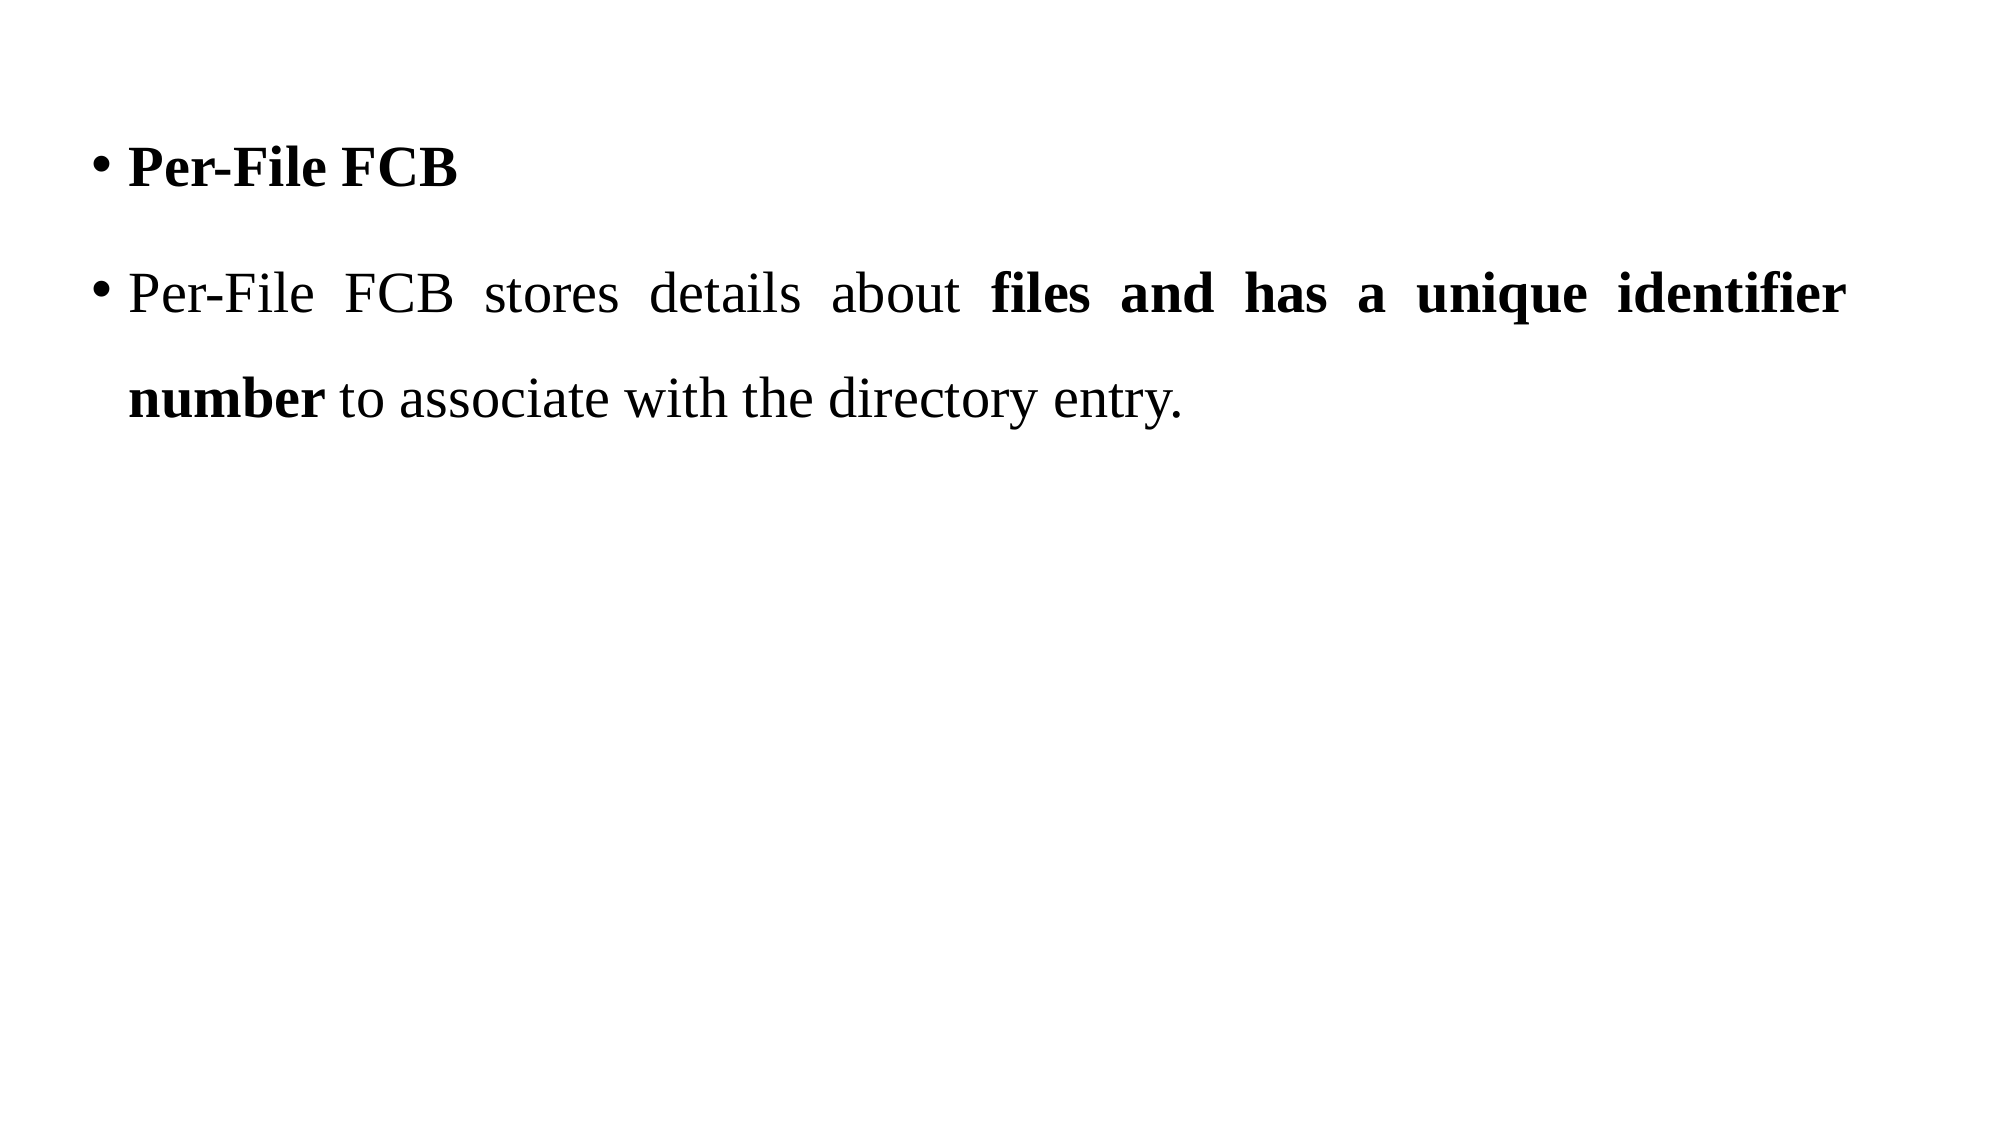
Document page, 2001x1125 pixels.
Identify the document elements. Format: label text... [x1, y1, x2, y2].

list Per-File FCB Per-File FCB stores details about files and has a unique identifier number to associate with the directory entry. [76, 85, 1863, 1014]
